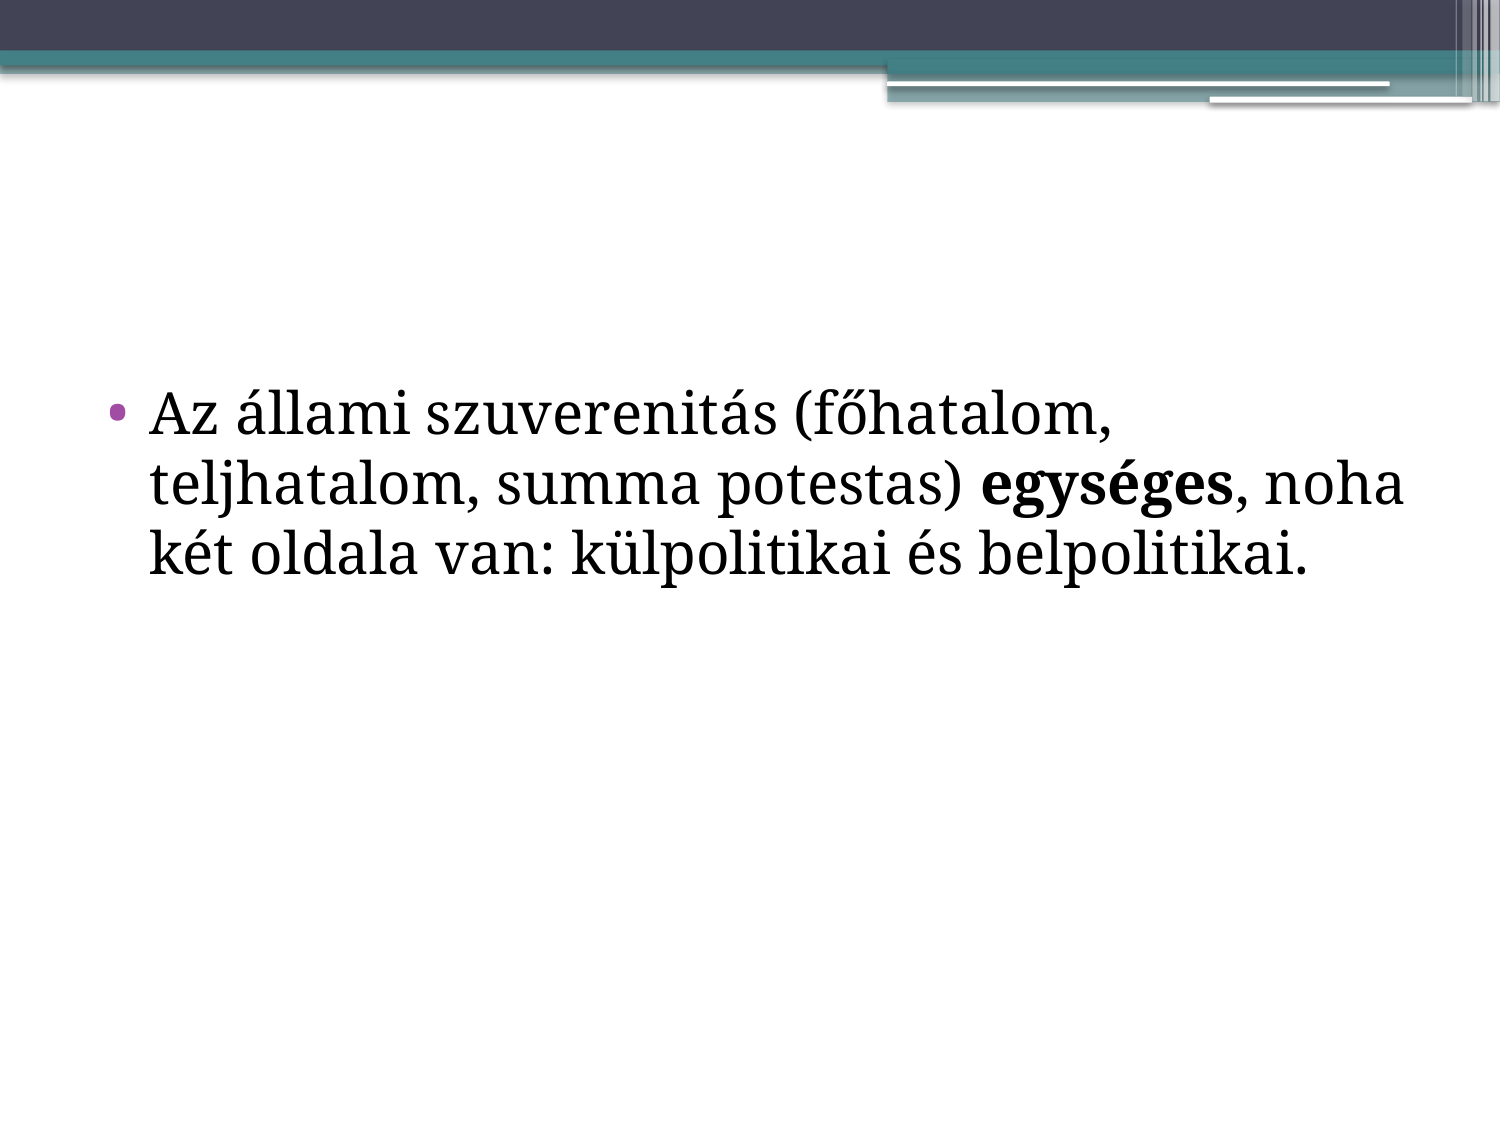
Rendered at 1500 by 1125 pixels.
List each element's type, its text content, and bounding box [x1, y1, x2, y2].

list Az állami szuverenitás (főhatalom, teljhatalom, summa potestas) egységes, noha két oldala van: külpolitikai és belpolitikai. [74, 368, 1426, 1079]
